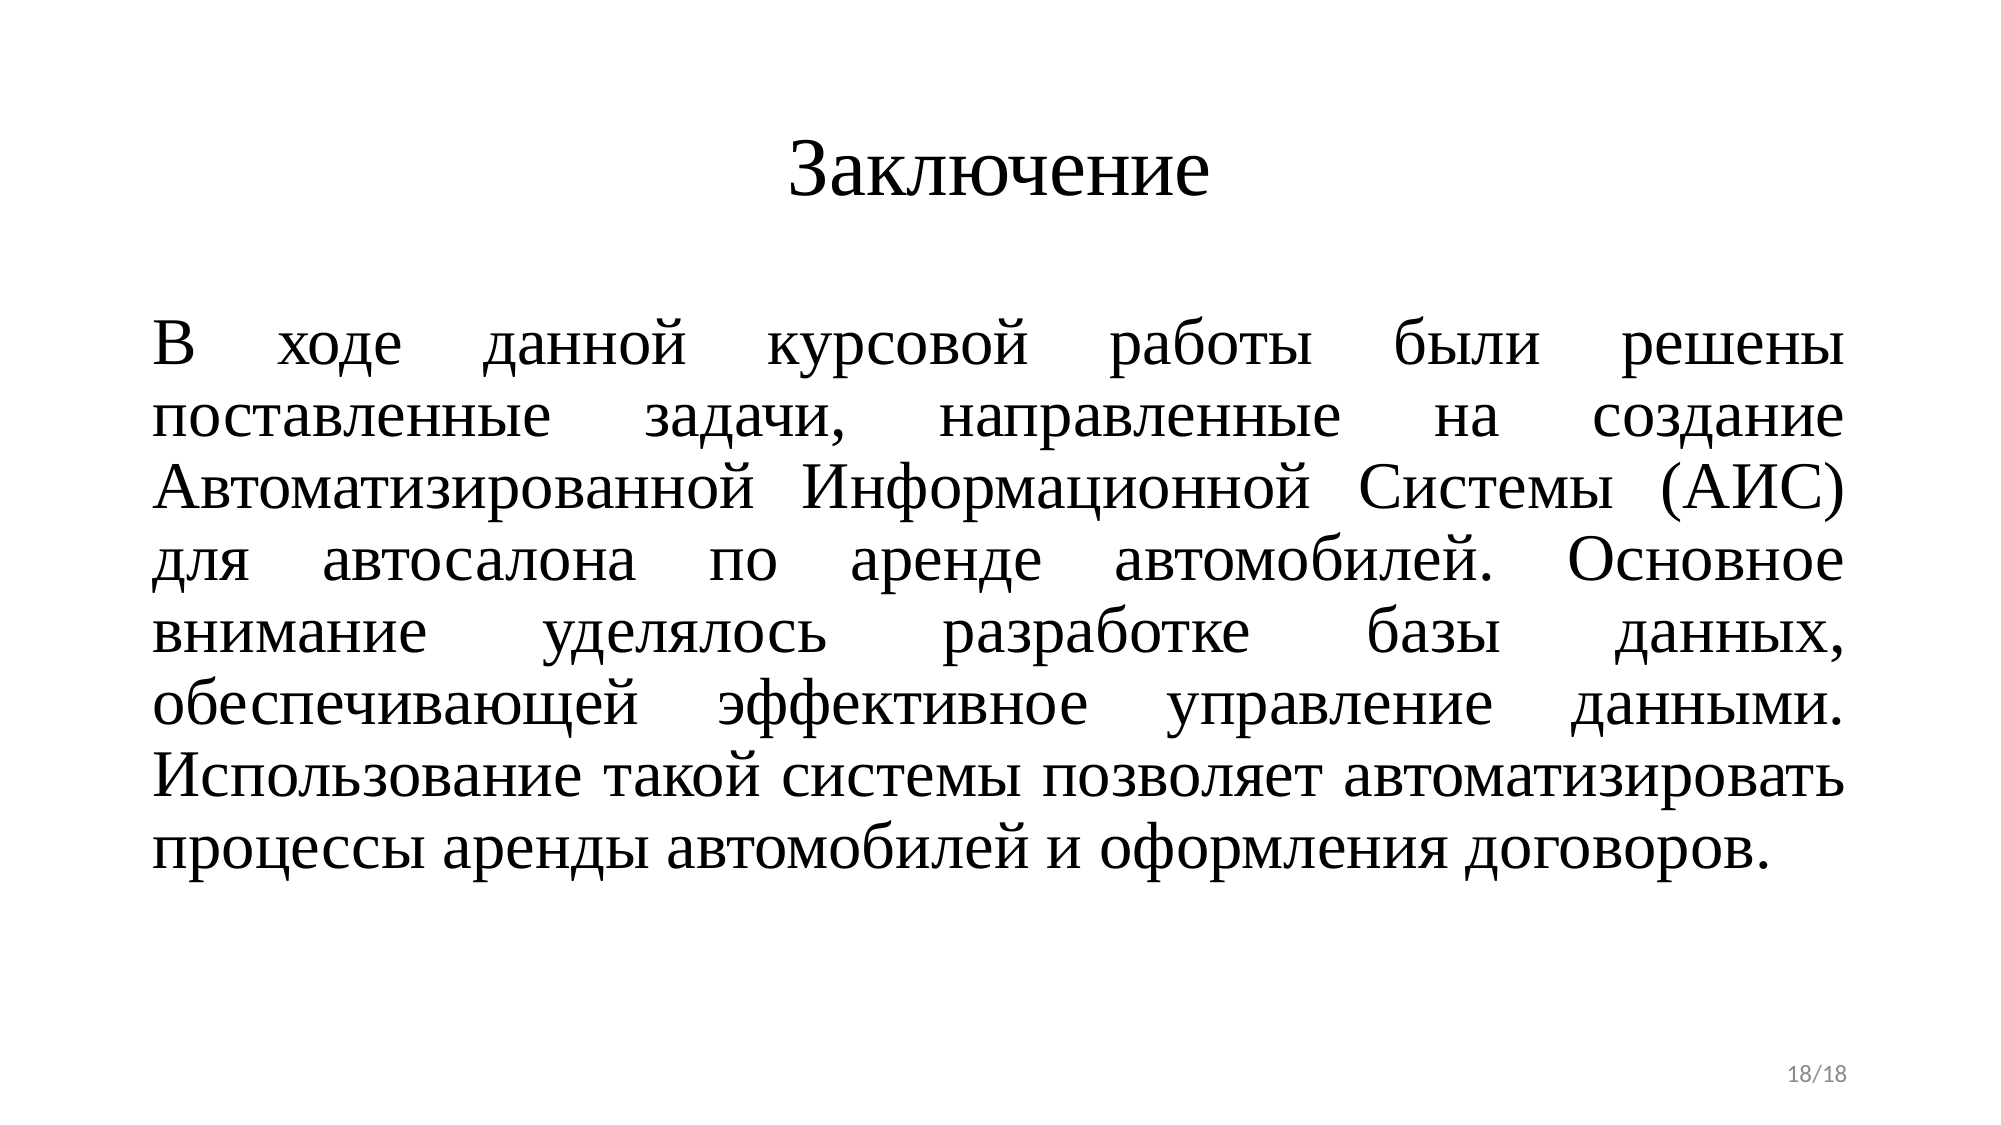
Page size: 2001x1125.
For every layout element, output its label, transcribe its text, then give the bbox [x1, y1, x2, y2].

slide_number 18/18 [1412, 1042, 1863, 1103]
title Заключение [137, 59, 1863, 278]
list В ходе данной курсовой работы были решены поставленные задачи, направленные на создание Автоматизированной Информационной Системы (АИС) для автосалона по аренде автомобилей. Основное внимание уделялось разработке базы данных, обеспечивающей эффективное управление данными. Использование такой системы позволяет автоматизировать процессы аренды автомобилей и оформления договоров. [137, 299, 1863, 966]
